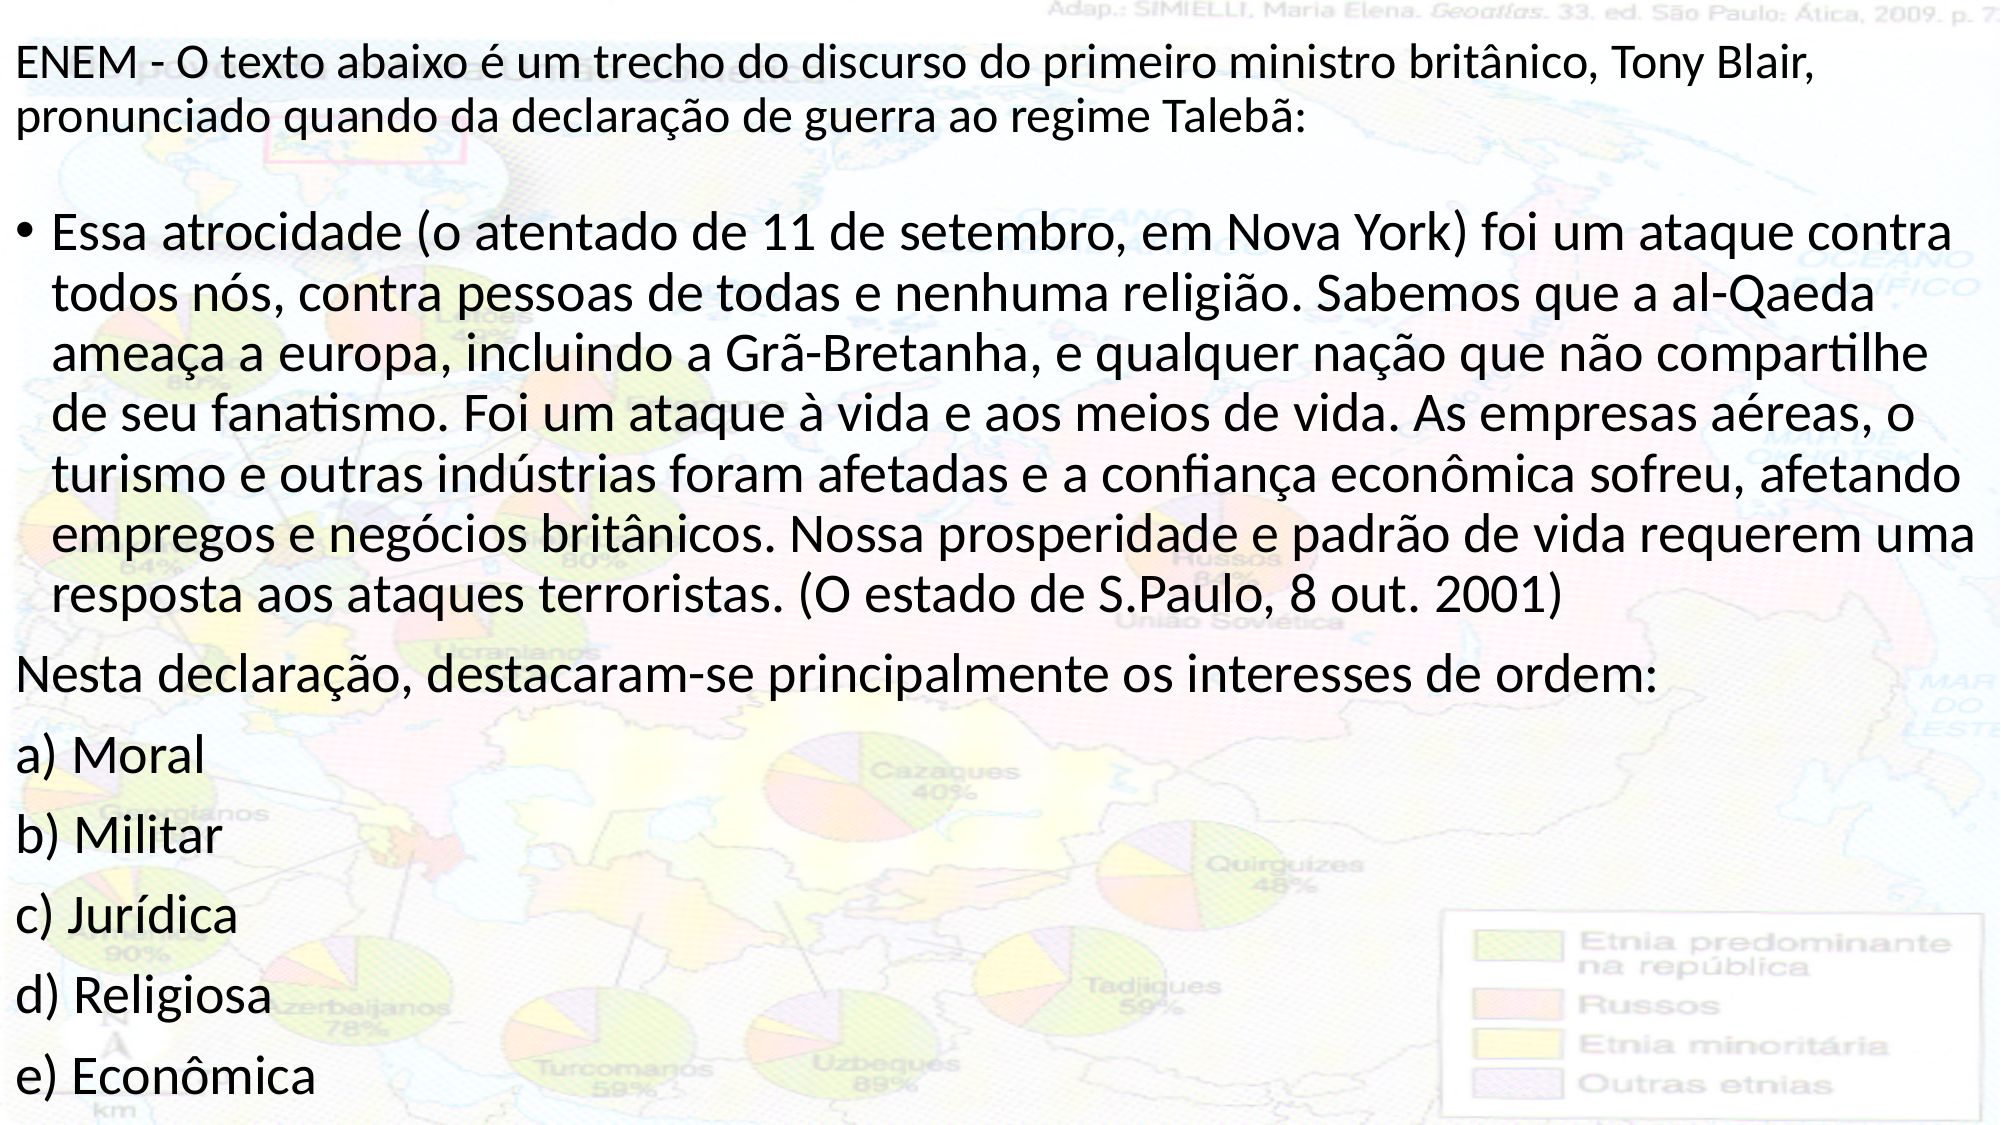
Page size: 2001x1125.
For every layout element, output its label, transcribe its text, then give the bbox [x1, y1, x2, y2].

title ENEM - O texto abaixo é um trecho do discurso do primeiro ministro britânico, Tony Blair, pronunciado quando da declaração de guerra ao regime Talebã: [0, 0, 2000, 179]
list Essa atrocidade (o atentado de 11 de setembro, em Nova York) foi um ataque contra todos nós, contra pessoas de todas e nenhuma religião. Sabemos que a al-Qaeda ameaça a europa, incluindo a Grã-Bretanha, e qualquer nação que não compartilhe de seu fanatismo. Foi um ataque à vida e aos meios de vida. As empresas aéreas, o turismo e outras indústrias foram afetadas e a confiança econômica sofreu, afetando empregos e negócios britânicos. Nossa prosperidade e padrão de vida requerem uma resposta aos ataques terroristas. (O estado de S.Paulo, 8 out. 2001) Nesta declaração, destacaram-se principalmente os interesses de ordem: a) Moral b) Militar c) Jurídica d) Religiosa e) Econômica [0, 195, 2000, 1125]
